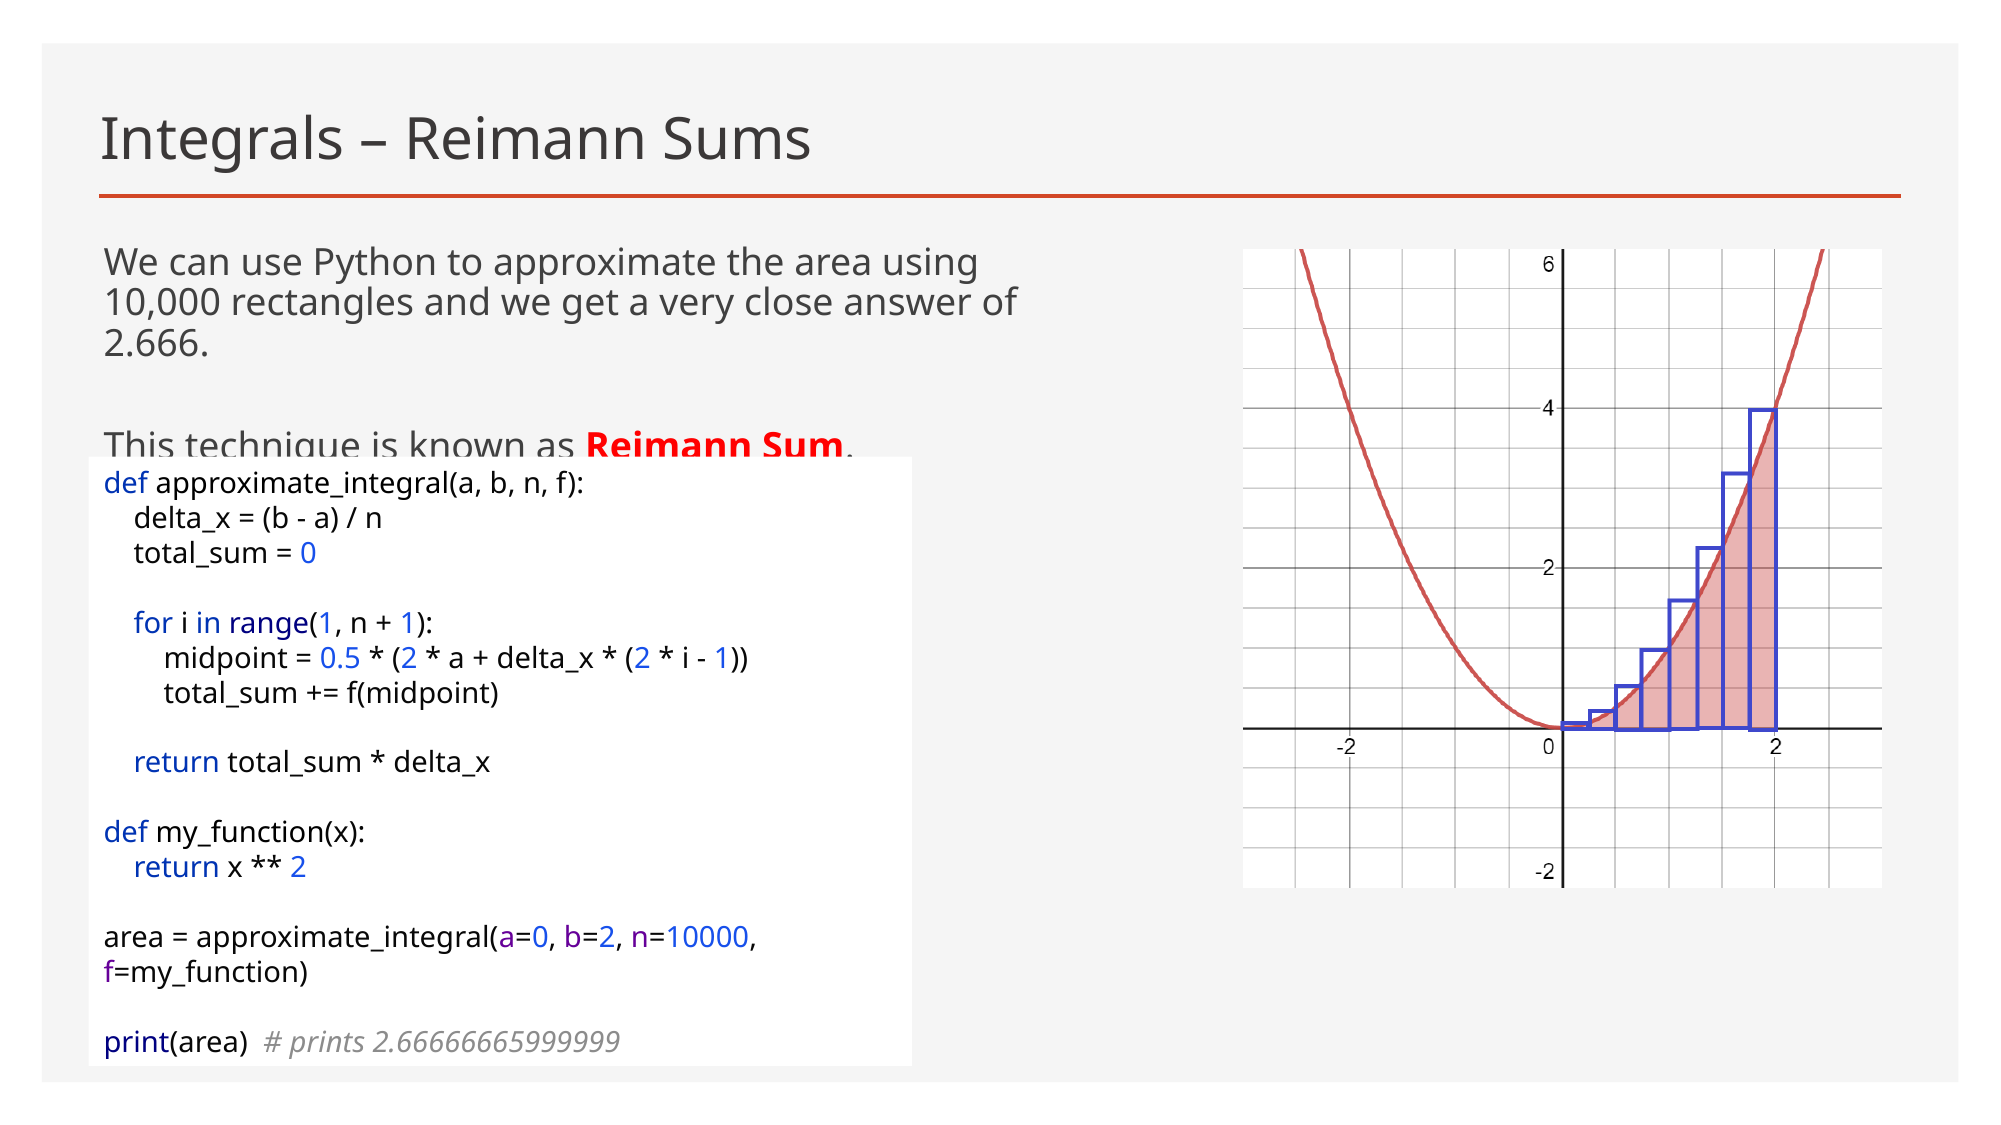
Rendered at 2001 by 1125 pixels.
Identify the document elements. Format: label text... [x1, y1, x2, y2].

text_box def approximate_integral(a, b, n, f): delta_x = (b - a) / n total_sum = 0 for i in range(1, n + 1): midpoint = 0.5 * (2 * a + delta_x * (2 * i - 1)) total_sum += f(midpoint) return total_sum * delta_x def my_function(x): return x ** 2 area = approximate_integral(a=0, b=2, n=10000, f=my_function) print(area) # prints 2.66666665999999 [88, 456, 912, 1066]
list We can use Python to approximate the area using 10,000 rectangles and we get a very close answer of 2.666. This technique is known as Reimann Sum. [88, 235, 1120, 888]
title Integrals – Reimann Sums [85, 73, 1214, 179]
picture [1243, 249, 1882, 888]
